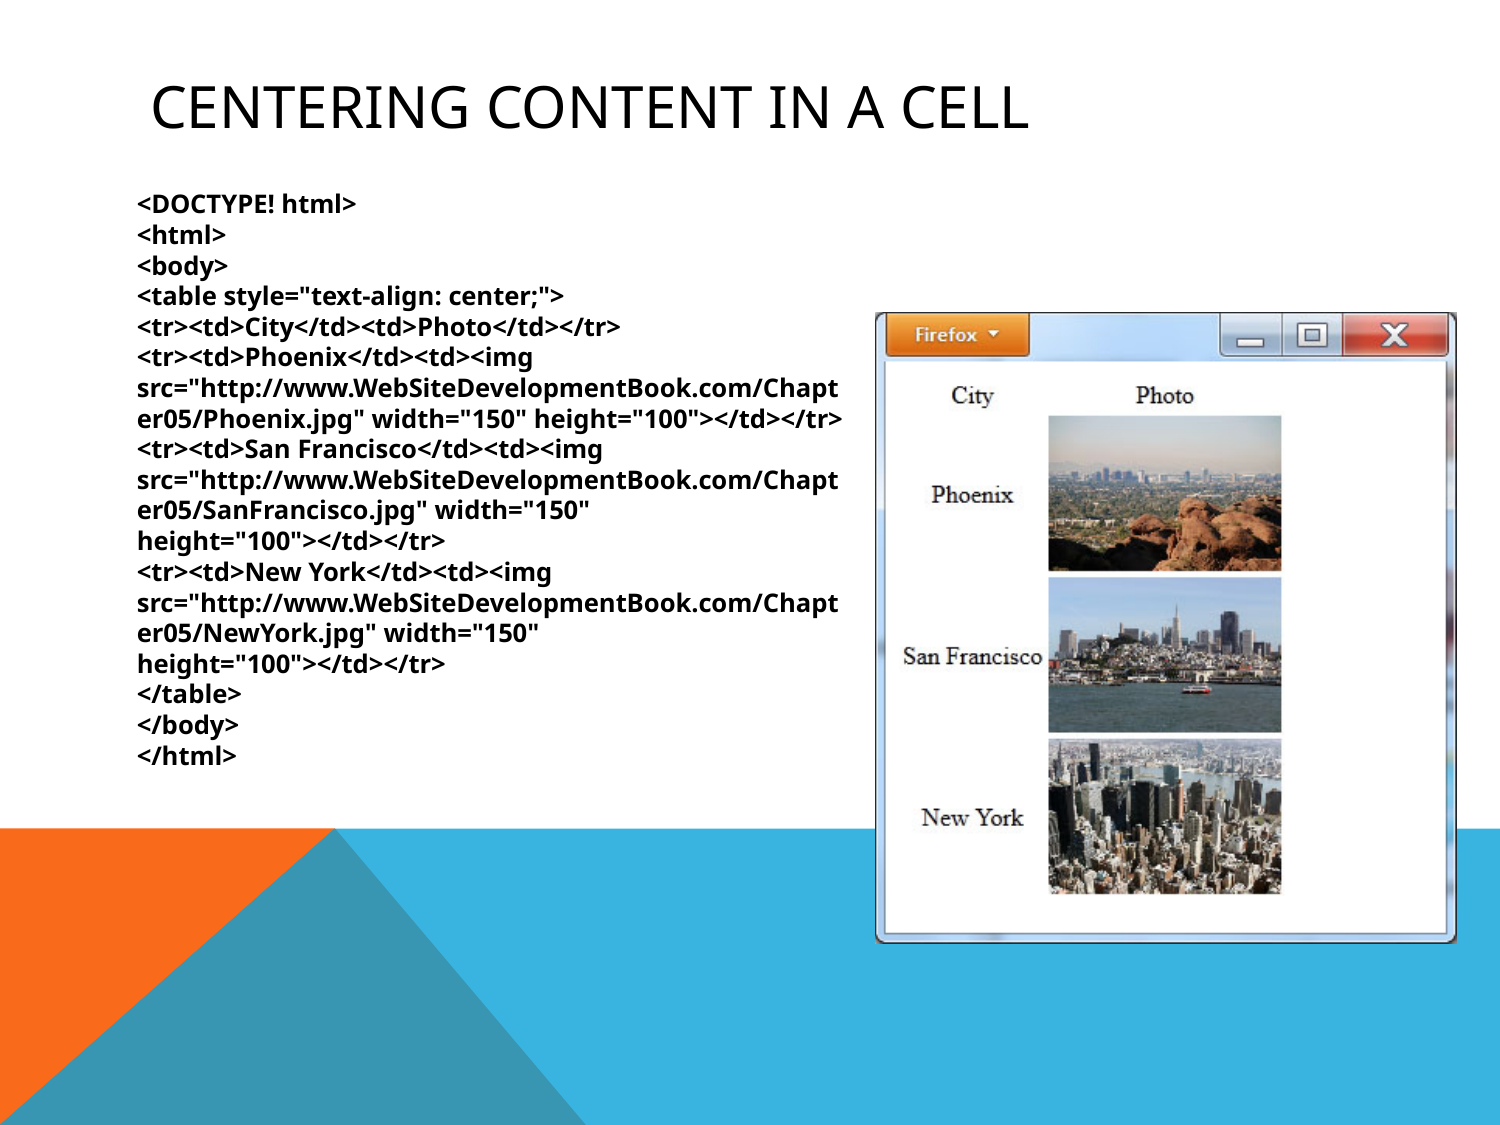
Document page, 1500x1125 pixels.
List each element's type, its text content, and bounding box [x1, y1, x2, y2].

list <DOCTYPE! html> <html> <body> <table style="text-align: center;"> <tr><td>City</td><td>Photo</td></tr> <tr><td>Phoenix</td><td><img src="http://www.WebSiteDevelopmentBook.com/Chapter05/Phoenix.jpg" width="150" height="100"></td></tr> <tr><td>San Francisco</td><td><img src="http://www.WebSiteDevelopmentBook.com/Chapter05/SanFrancisco.jpg" width="150" height="100"></td></tr> <tr><td>New York</td><td><img src="http://www.WebSiteDevelopmentBook.com/Chapter05/NewYork.jpg" width="150" height="100"></td></tr> </table> </body> </html> [75, 180, 863, 800]
picture [874, 312, 1457, 944]
title Centering content in a cell [135, 60, 1369, 150]
